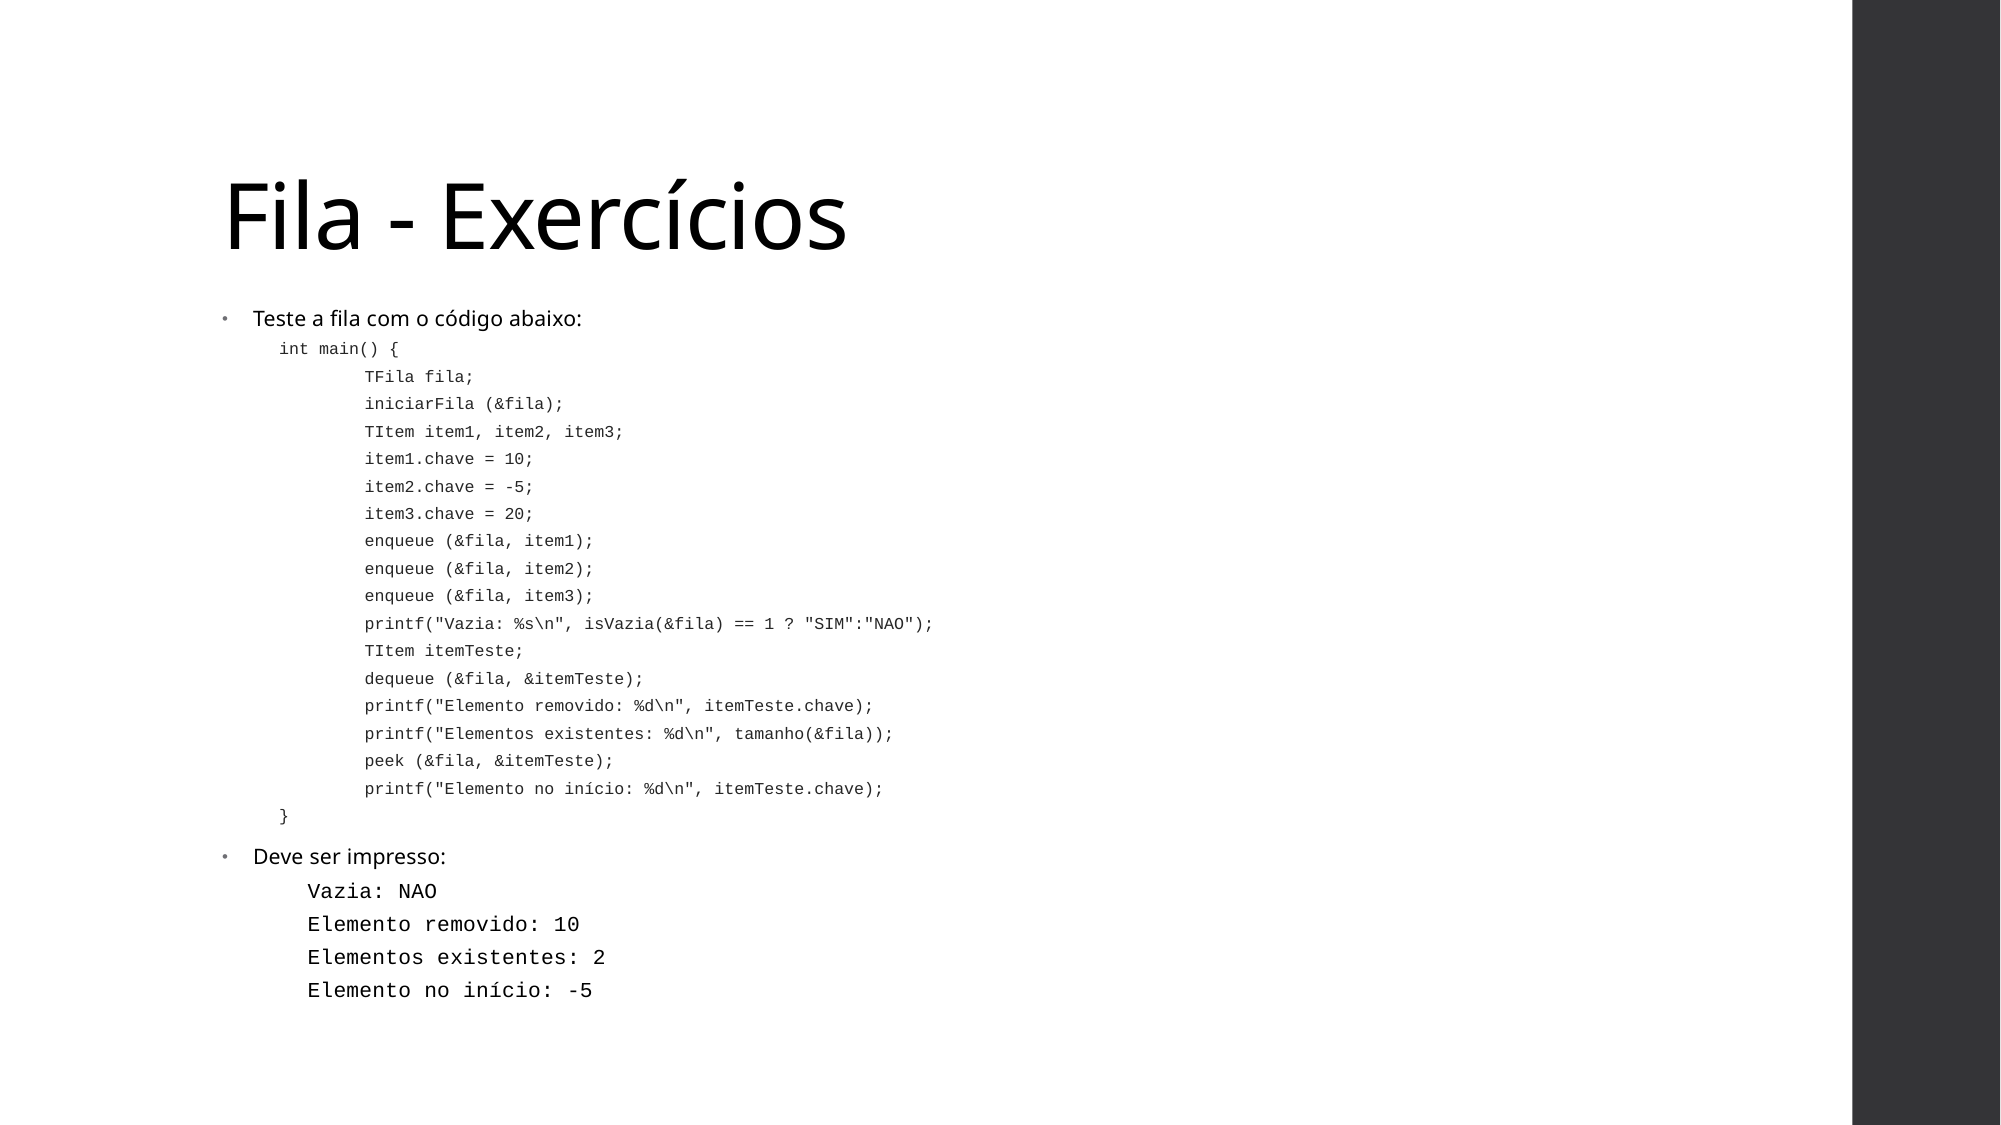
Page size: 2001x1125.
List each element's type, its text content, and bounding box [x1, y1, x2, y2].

list Teste a fila com o código abaixo: int main() { TFila fila; iniciarFila (&fila); TItem item1, item2, item3; item1.chave = 10; item2.chave = -5; item3.chave = 20; enqueue (&fila, item1); enqueue (&fila, item2); enqueue (&fila, item3); printf("Vazia: %s\n", isVazia(&fila) == 1 ? "SIM":"NAO"); TItem itemTeste; dequeue (&fila, &itemTeste); printf("Elemento removido: %d\n", itemTeste.chave); printf("Elementos existentes: %d\n", tamanho(&fila)); peek (&fila, &itemTeste); printf("Elemento no início: %d\n", itemTeste.chave); } Deve ser impresso: Vazia: NAO Elemento removido: 10 Elementos existentes: 2 Elemento no início: -5 [206, 299, 1617, 1014]
title Fila - Exercícios [206, 60, 1797, 278]
